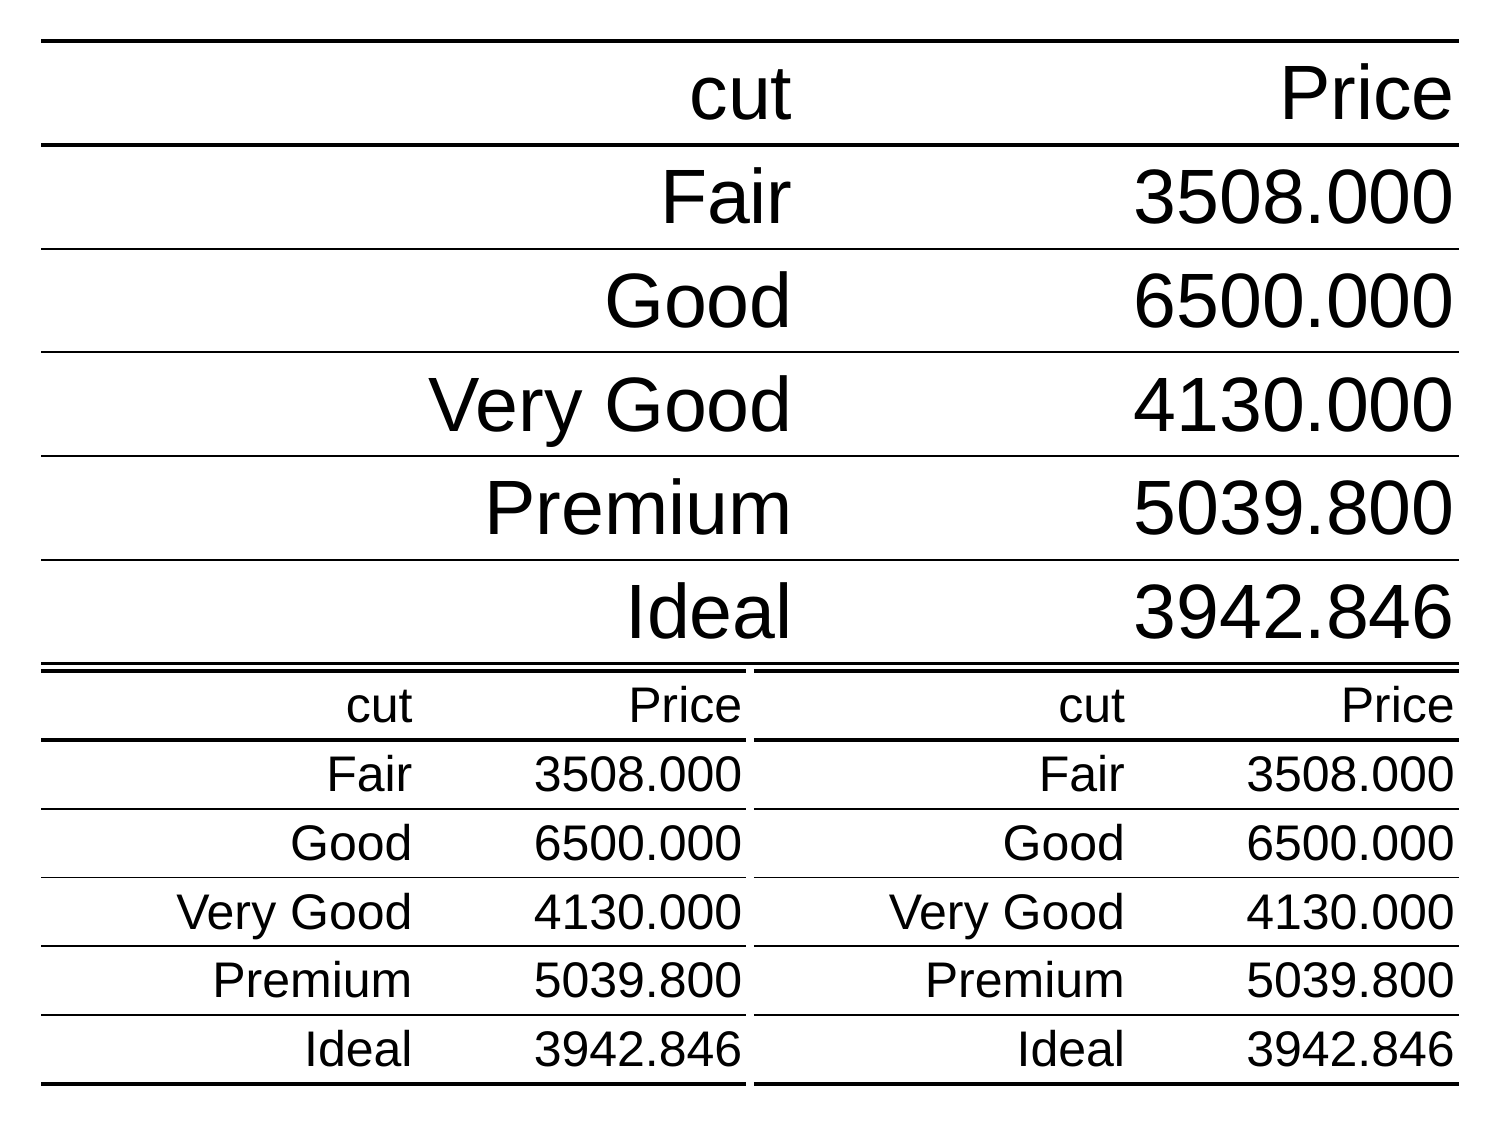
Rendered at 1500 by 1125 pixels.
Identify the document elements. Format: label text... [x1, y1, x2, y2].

table_cell Premium [754, 947, 1129, 1014]
table_cell Fair [754, 742, 1129, 808]
table_cell Fair [41, 147, 797, 248]
table_cell Very Good [41, 878, 417, 945]
table_cell 3508.000 [417, 742, 746, 808]
table_cell Good [754, 810, 1129, 877]
table_header cut [41, 673, 417, 738]
table_header cut [41, 43, 797, 143]
table_cell Ideal [41, 561, 797, 662]
table_cell Good [41, 810, 417, 877]
table_cell 6500.000 [797, 250, 1459, 351]
table_header Price [1129, 673, 1459, 738]
table_cell 4130.000 [797, 353, 1459, 455]
table_cell 3942.846 [417, 1016, 746, 1082]
table_cell 5039.800 [1129, 947, 1459, 1014]
table_cell Premium [41, 457, 797, 559]
table_cell 3508.000 [797, 147, 1459, 248]
table_cell Premium [41, 947, 417, 1014]
table_cell 4130.000 [1129, 878, 1459, 945]
table_header Price [797, 43, 1459, 143]
table_cell Good [41, 250, 797, 351]
table_header cut [754, 673, 1129, 738]
table_cell 5039.800 [417, 947, 746, 1014]
table_cell Ideal [41, 1016, 417, 1082]
table_cell Fair [41, 742, 417, 808]
table_cell 3942.846 [1129, 1016, 1459, 1082]
table_cell 3942.846 [797, 561, 1459, 662]
table_cell 3508.000 [1129, 742, 1459, 808]
table_cell Ideal [754, 1016, 1129, 1082]
table_header Price [417, 673, 746, 738]
table_cell 4130.000 [417, 878, 746, 945]
table_cell 6500.000 [1129, 810, 1459, 877]
table_cell Very Good [754, 878, 1129, 945]
table_cell Very Good [41, 353, 797, 455]
table_cell 5039.800 [797, 457, 1459, 559]
table_cell 6500.000 [417, 810, 746, 877]
